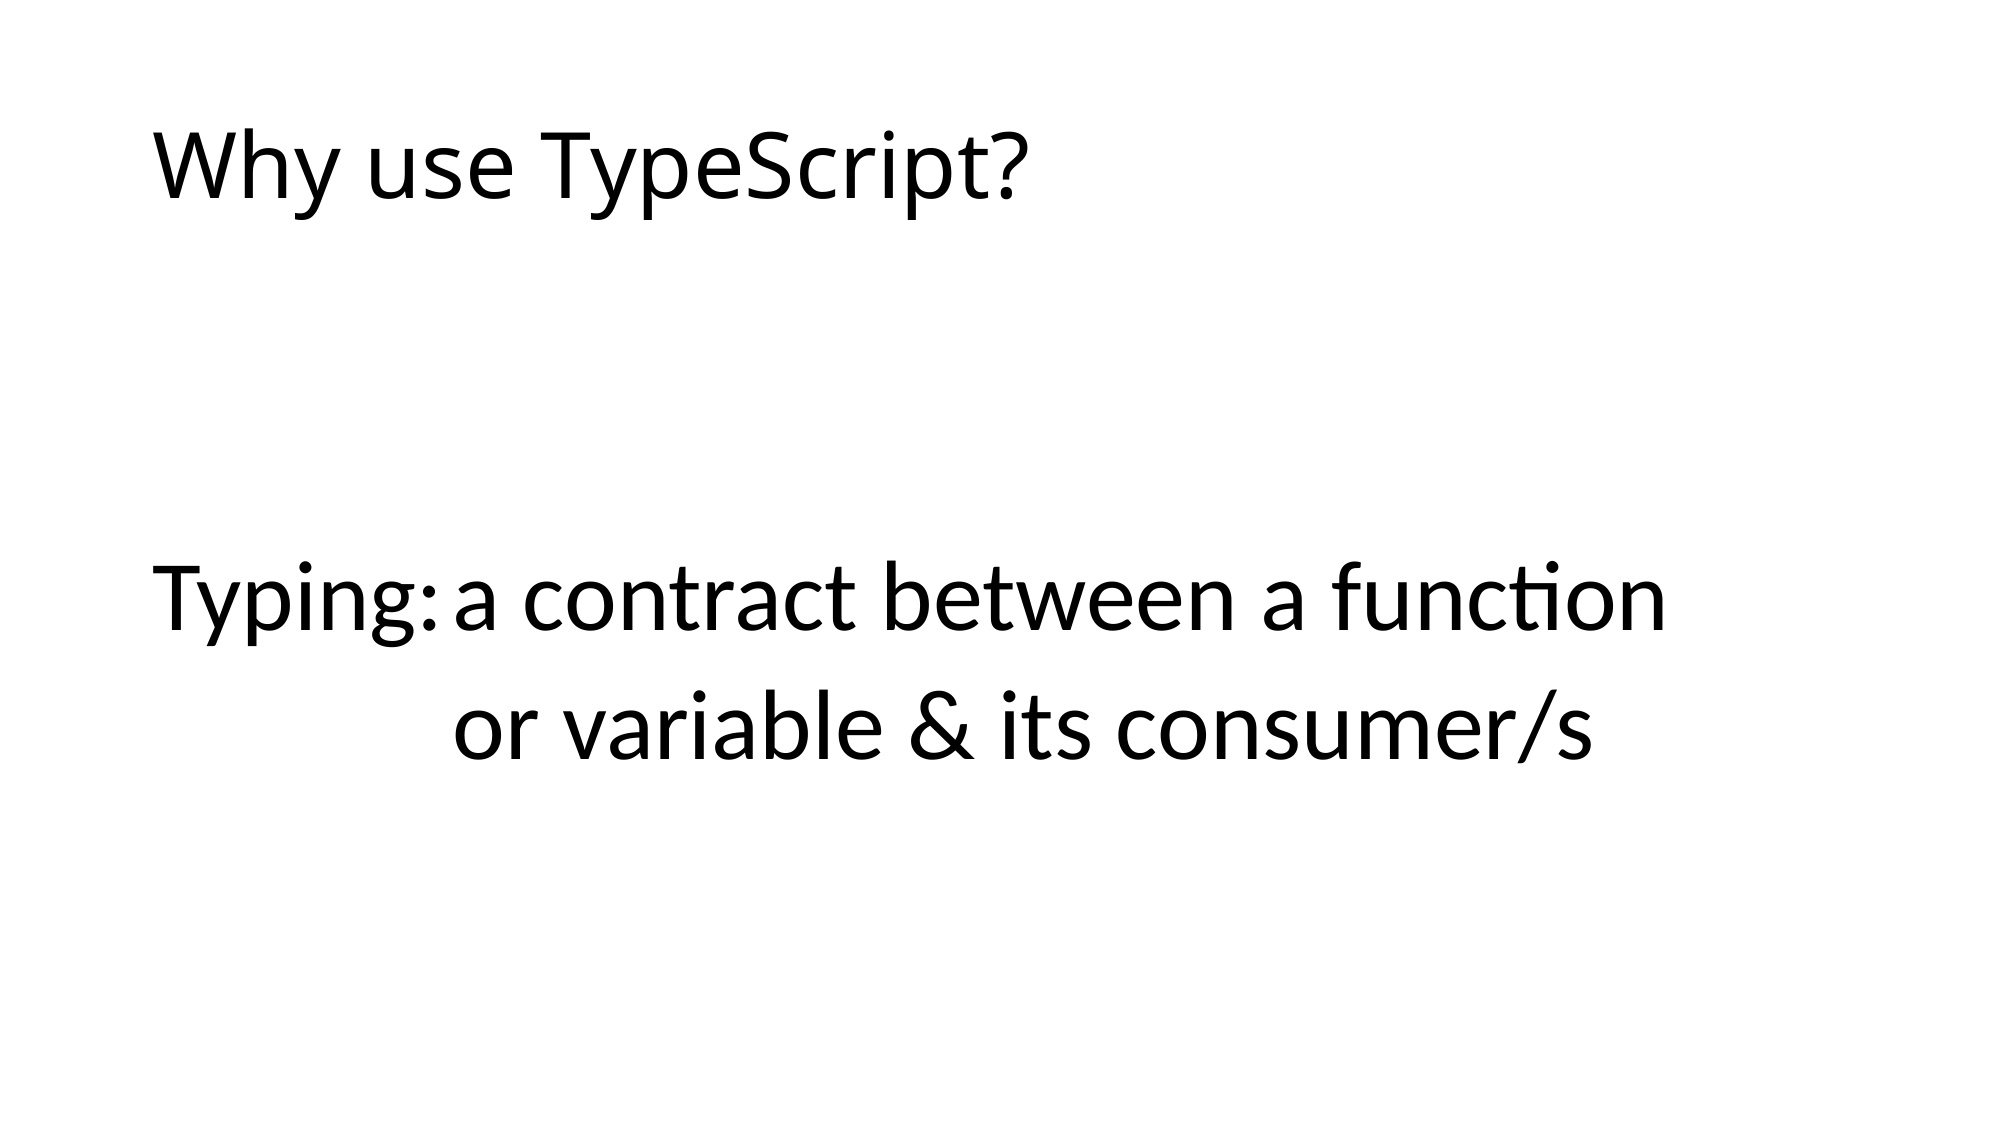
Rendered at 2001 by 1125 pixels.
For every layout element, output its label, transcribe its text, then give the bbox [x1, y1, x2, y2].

list Typing: a contract between a function or variable & its consumer/s [137, 299, 1863, 1027]
title Why use TypeScript? [137, 59, 1863, 278]
